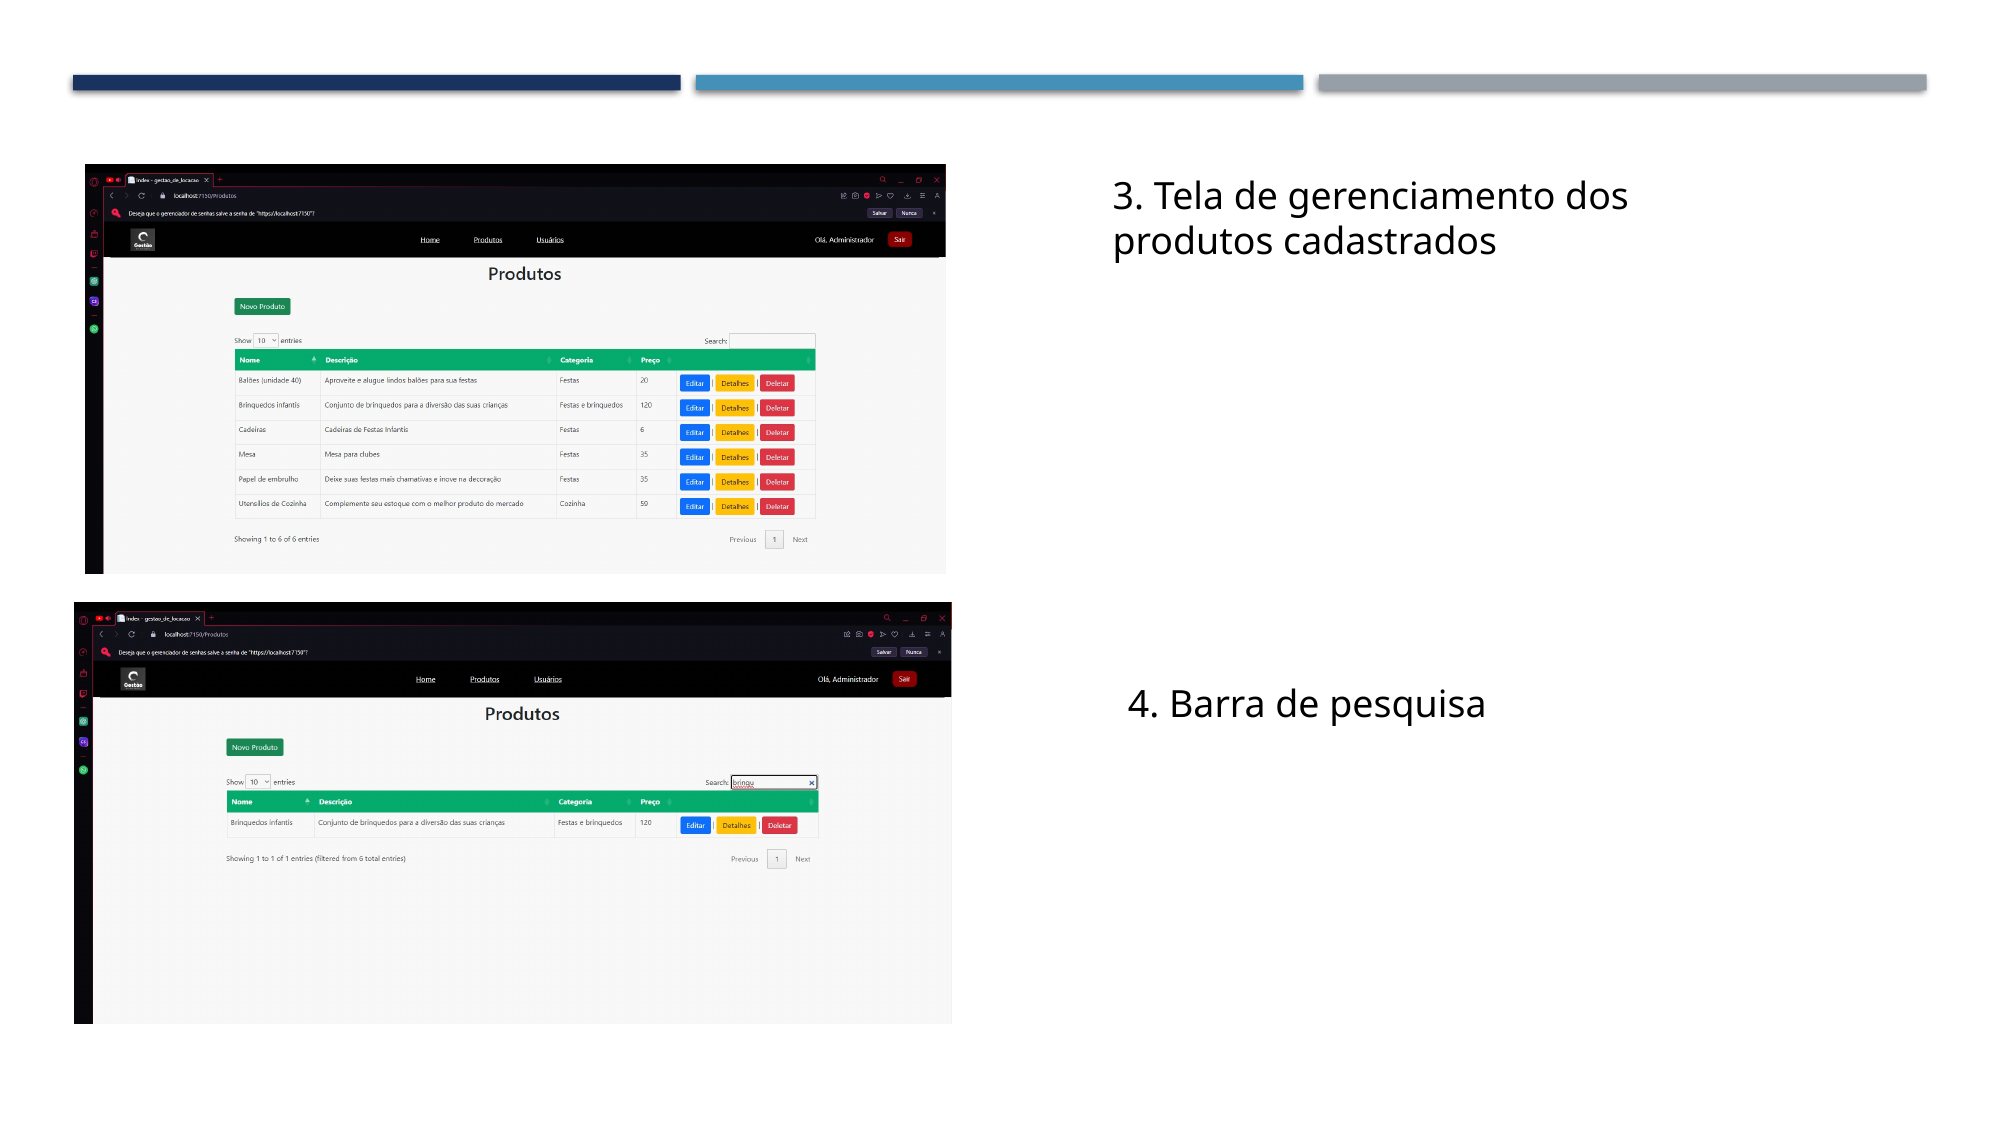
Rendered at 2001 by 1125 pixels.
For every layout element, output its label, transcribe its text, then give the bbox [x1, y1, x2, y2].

picture [85, 164, 947, 575]
picture [73, 602, 952, 1025]
text_box 4. Barra de pesquisa [1113, 672, 1666, 733]
text_box 3. Tela de gerenciamento dos produtos cadastrados [1097, 164, 1651, 270]
